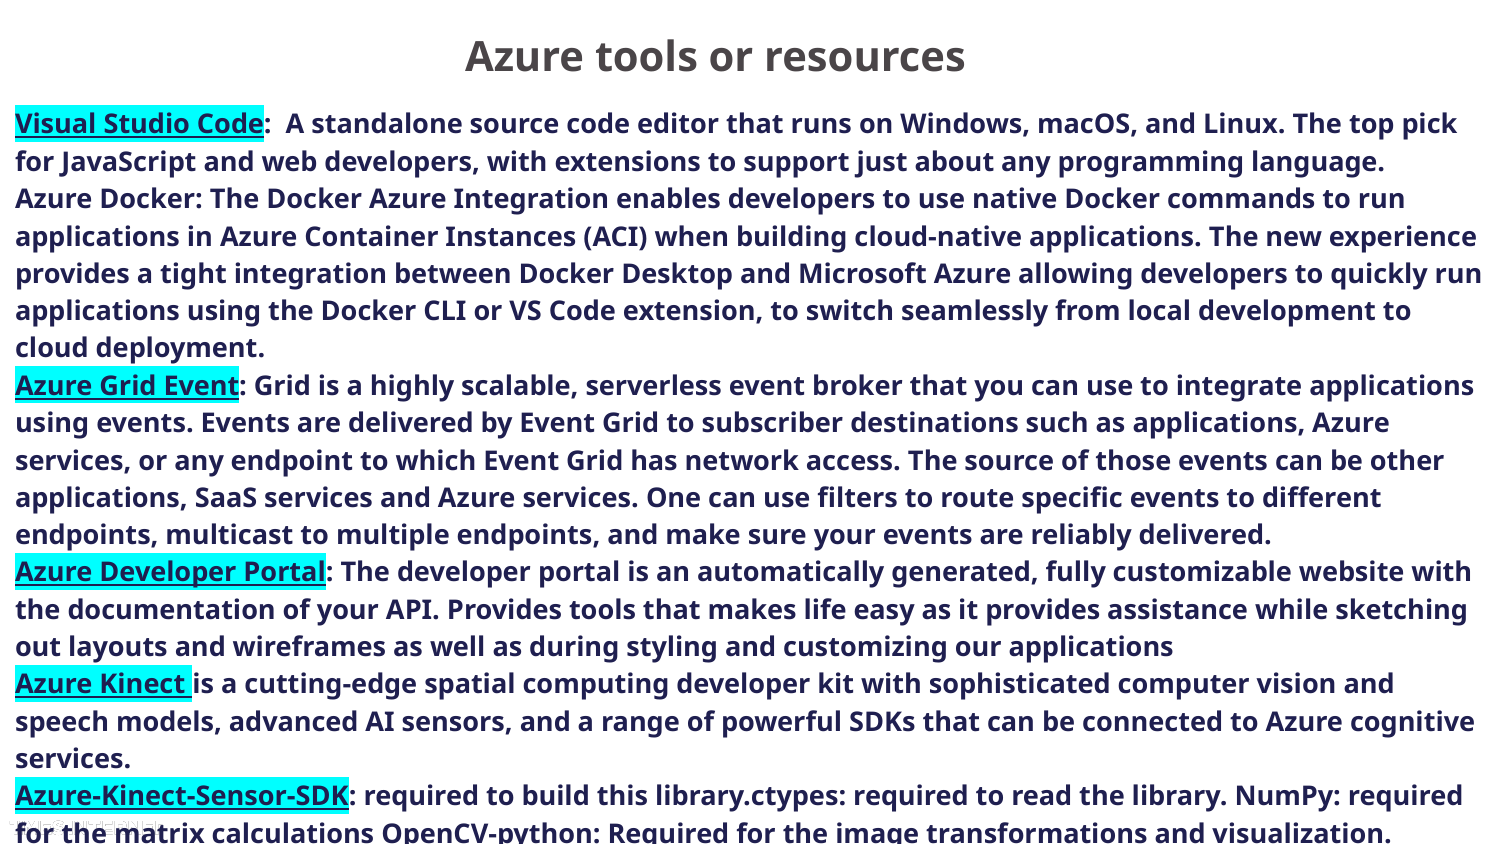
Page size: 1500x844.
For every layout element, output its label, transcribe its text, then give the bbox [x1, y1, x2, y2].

title Azure tools or resources [0, 14, 1359, 77]
title Visual Studio Code: A standalone source code editor that runs on Windows, macOS, and Linux. The top pick for JavaScript and web developers, with extensions to support just about any programming language. Azure Docker: The Docker Azure Integration enables developers to use native Docker commands to run applications in Azure Container Instances (ACI) when building cloud-native applications. The new experience provides a tight integration between Docker Desktop and Microsoft Azure allowing developers to quickly run applications using the Docker CLI or VS Code extension, to switch seamlessly from local development to cloud deployment. Azure Grid Event: Grid is a highly scalable, serverless event broker that you can use to integrate applications using events. Events are delivered by Event Grid to subscriber destinations such as applications, Azure services, or any endpoint to which Event Grid has network access. The source of those events can be other applications, SaaS services and Azure services. One can use filters to route specific events to different endpoints, multicast to multiple endpoints, and make sure your events are reliably delivered. Azure Developer Portal: The developer portal is an automatically generated, fully customizable website with the documentation of your API. Provides tools that makes life easy as it provides assistance while sketching out layouts and wireframes as well as during styling and customizing our applications Azure Kinect is a cutting-edge spatial computing developer kit with sophisticated computer vision and speech models, advanced AI sensors, and a range of powerful SDKs that can be connected to Azure cognitive services. Azure-Kinect-Sensor-SDK: required to build this library.ctypes: required to read the library. NumPy: required for the matrix calculations OpenCV-python: Required for the image transformations and visualization. [0, 87, 1500, 844]
